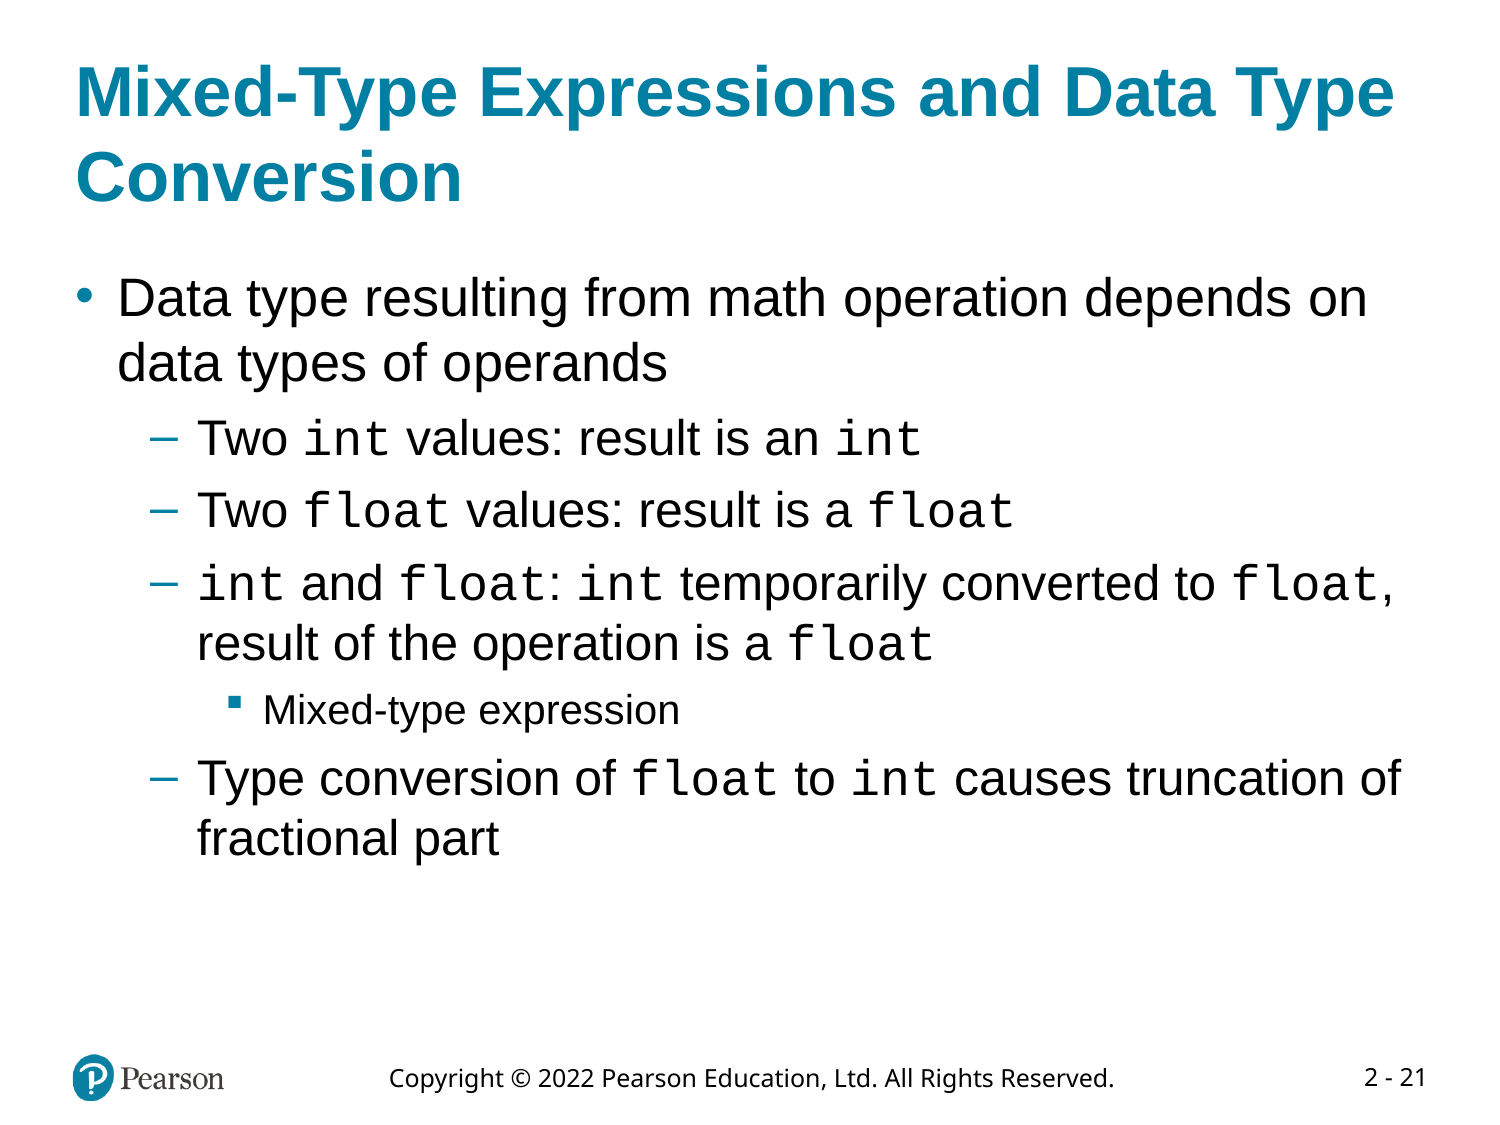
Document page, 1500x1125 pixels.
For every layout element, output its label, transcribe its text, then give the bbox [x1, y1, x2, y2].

picture [99, 1054, 224, 1101]
title Mixed-Type Expressions and Data Type Conversion [75, 35, 1425, 216]
picture [72, 1054, 89, 1072]
picture [81, 1064, 107, 1089]
picture [72, 1087, 83, 1101]
list Data type resulting from math operation depends on data types of operands Two int values: result is an int Two float values: result is a float int and float: int temporarily converted to float, result of the operation is a float Mixed-type expression Type conversion of float to int causes truncation of fractional part [75, 262, 1425, 1005]
